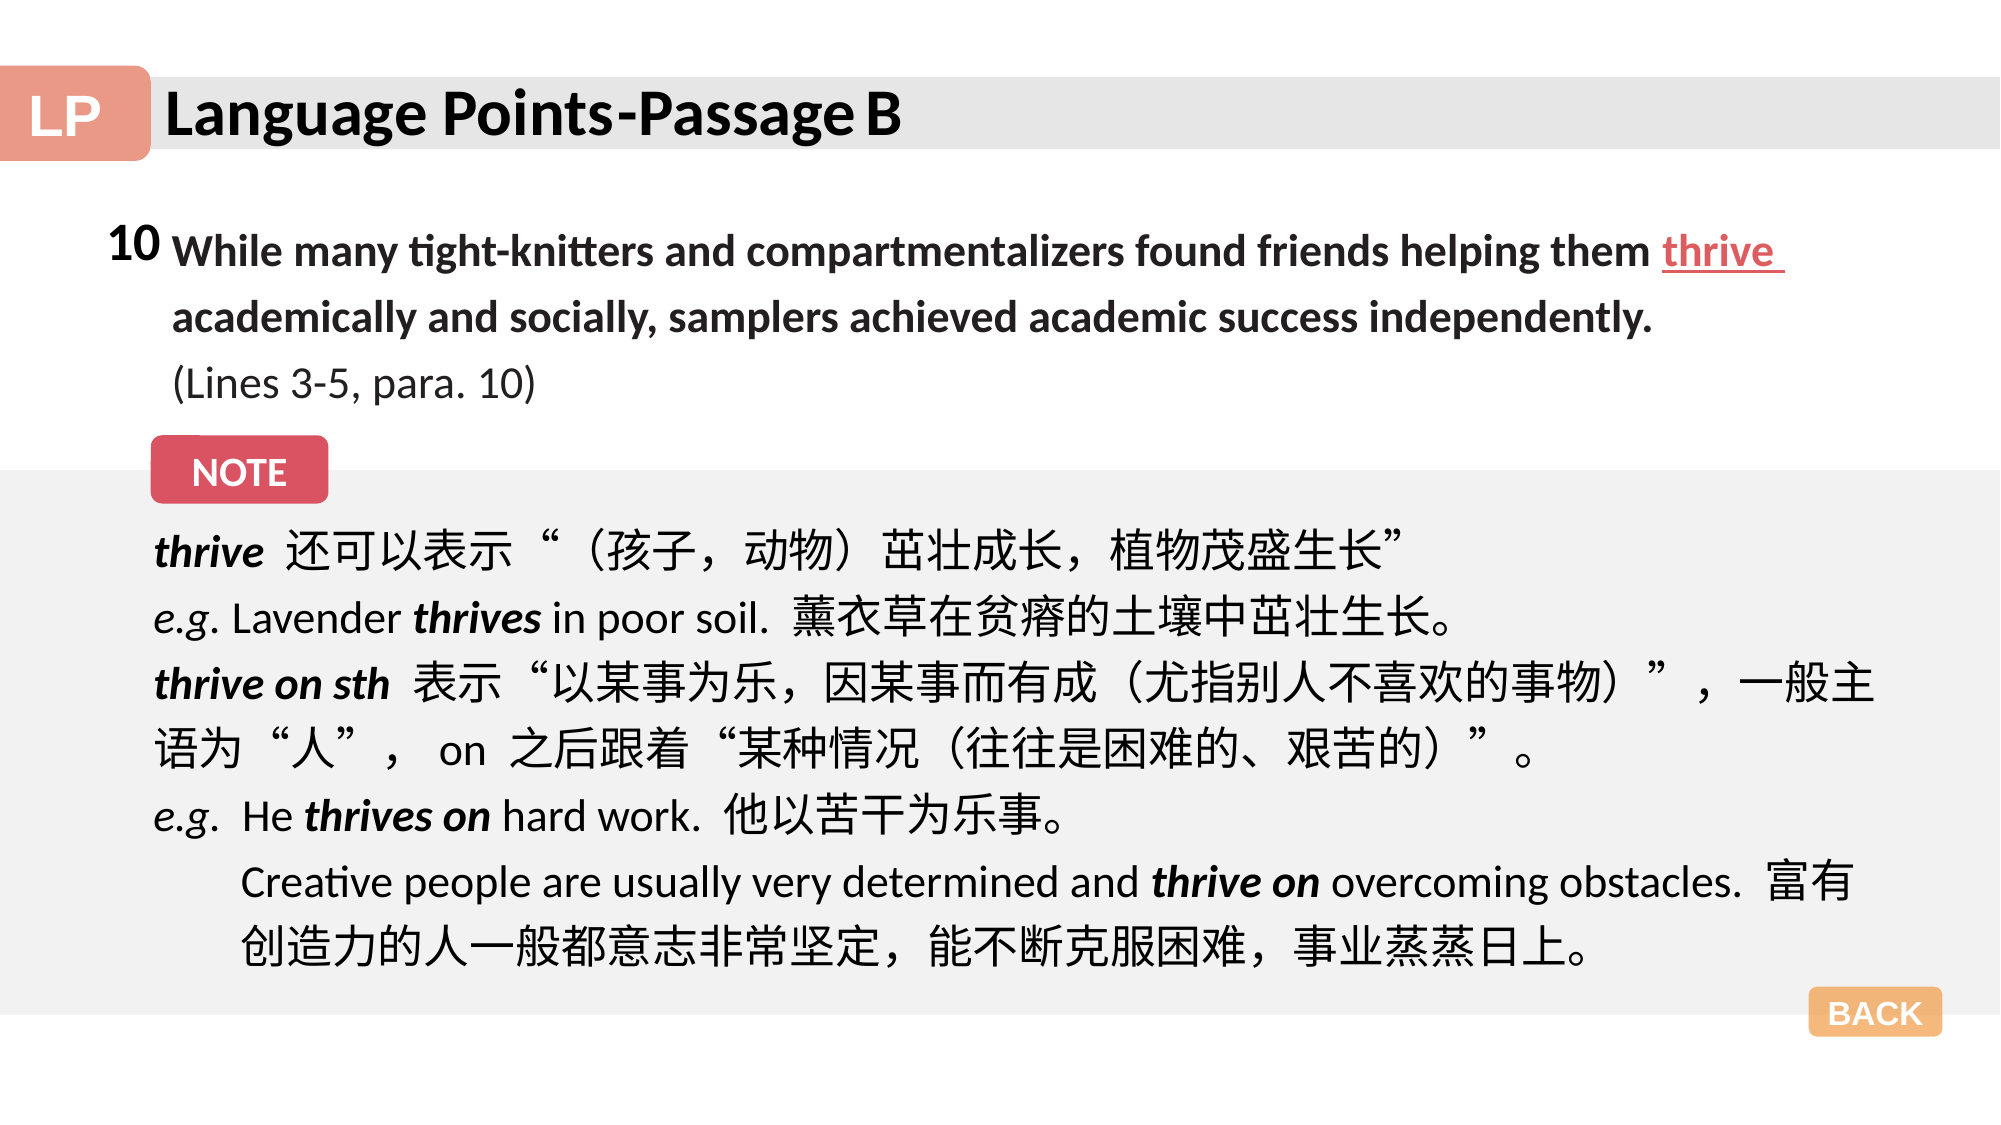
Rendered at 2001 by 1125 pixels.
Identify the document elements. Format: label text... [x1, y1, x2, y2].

text_box NOTE [149, 434, 330, 505]
text_box 10 [91, 199, 186, 279]
text_box While many tight-knitters and compartmentalizers found friends helping them thrive academically and socially, samplers achieved academic success independently. (Lines 3-5, para. 10) [156, 202, 1972, 416]
text_box -Passage B [603, 61, 975, 157]
text_box [0, 469, 2000, 1016]
text_box thrive 还可以表示“（孩子，动物）茁壮成长，植物茂盛生长” e.g. Lavender thrives in poor soil. 薰衣草在贫瘠的土壤中茁壮生长。 thrive on sth 表示“以某事为乐，因某事而有成（尤指别人不喜欢的事物）”，一般主语为“人”，on 之后跟着“某种情况（往往是困难的、艰苦的）”。 e.g. He thrives on hard work. 他以苦干为乐事。 Creative people are usually very determined and thrive on overcoming obstacles. 富有创造力的人一般都意志非常坚定，能不断克服困难，事业蒸蒸日上。 [138, 503, 1915, 980]
text_box BACK [1807, 985, 1944, 1038]
